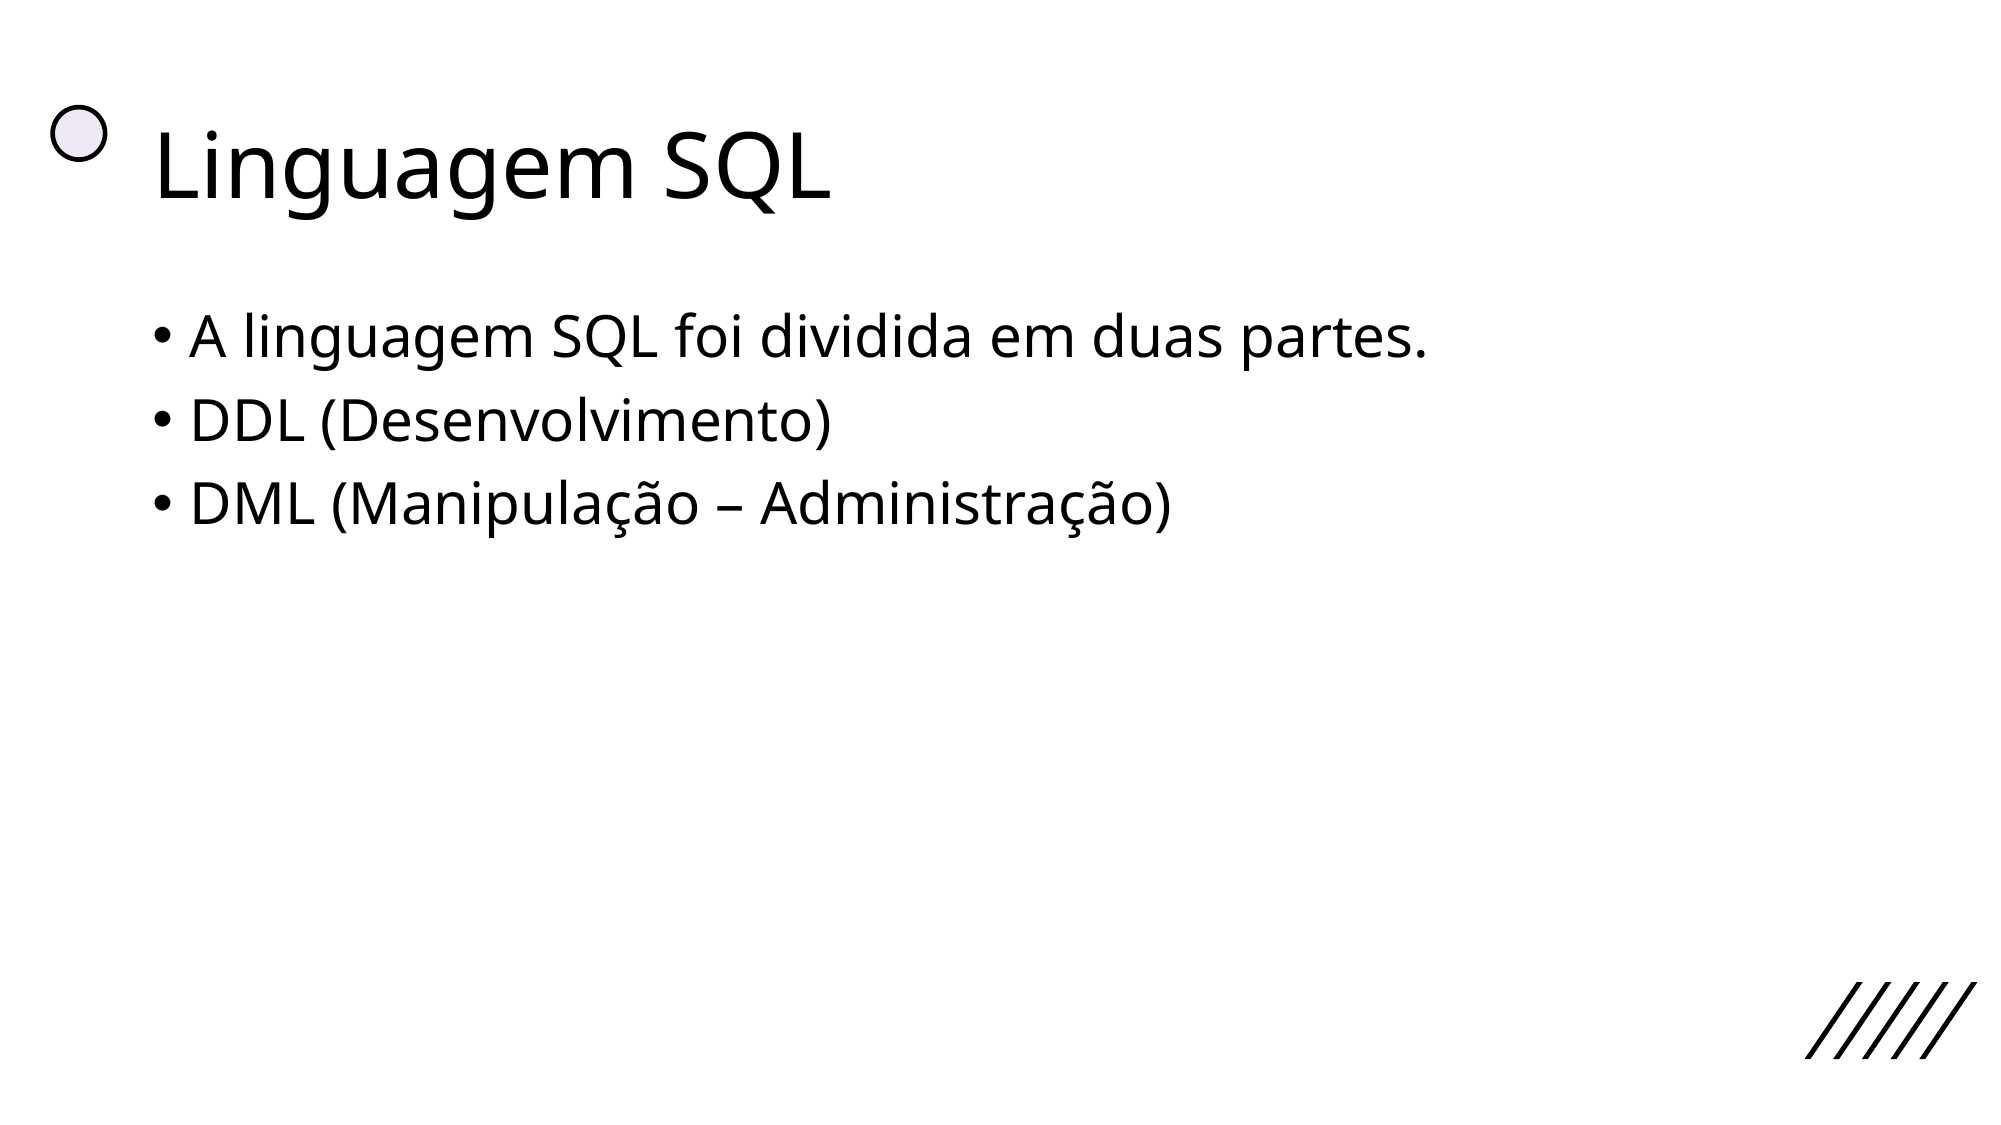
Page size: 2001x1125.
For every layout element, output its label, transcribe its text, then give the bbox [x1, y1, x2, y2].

list A linguagem SQL foi dividida em duas partes. DDL (Desenvolvimento) DML (Manipulação – Administração) [137, 299, 1863, 1014]
title Linguagem SQL [137, 59, 1863, 278]
